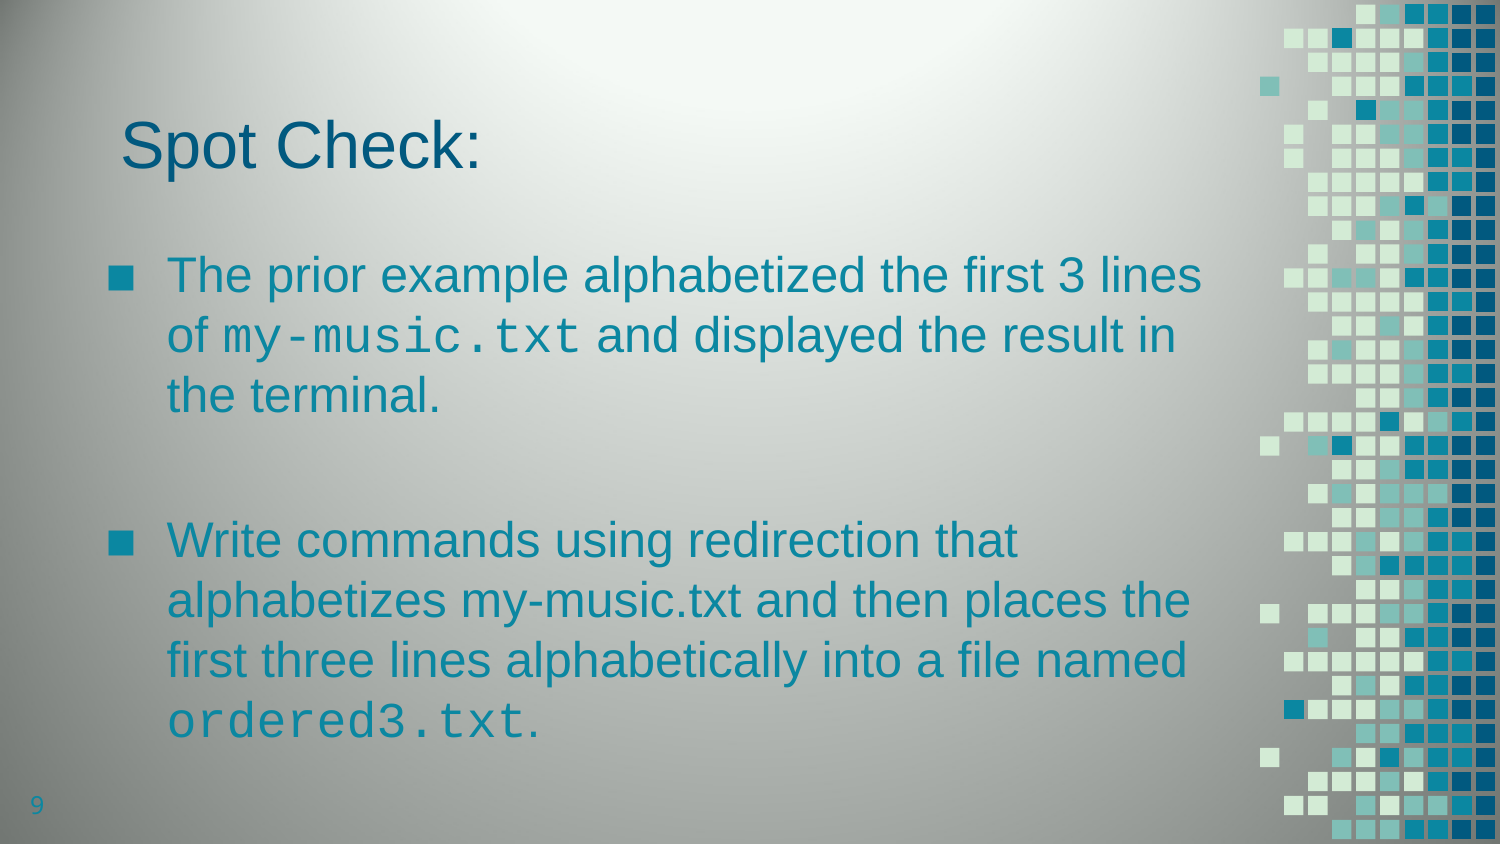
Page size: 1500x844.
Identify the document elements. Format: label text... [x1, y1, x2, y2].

slide_number 9 [15, 774, 105, 839]
title Spot Check: [104, 55, 1214, 197]
list The prior example alphabetized the first 3 lines of my-music.txt and displayed the result in the terminal. Write commands using redirection that alphabetizes my-music.txt and then places the first three lines alphabetically into a file named ordered3.txt. [76, 227, 1226, 788]
picture [0, 0, 1500, 844]
